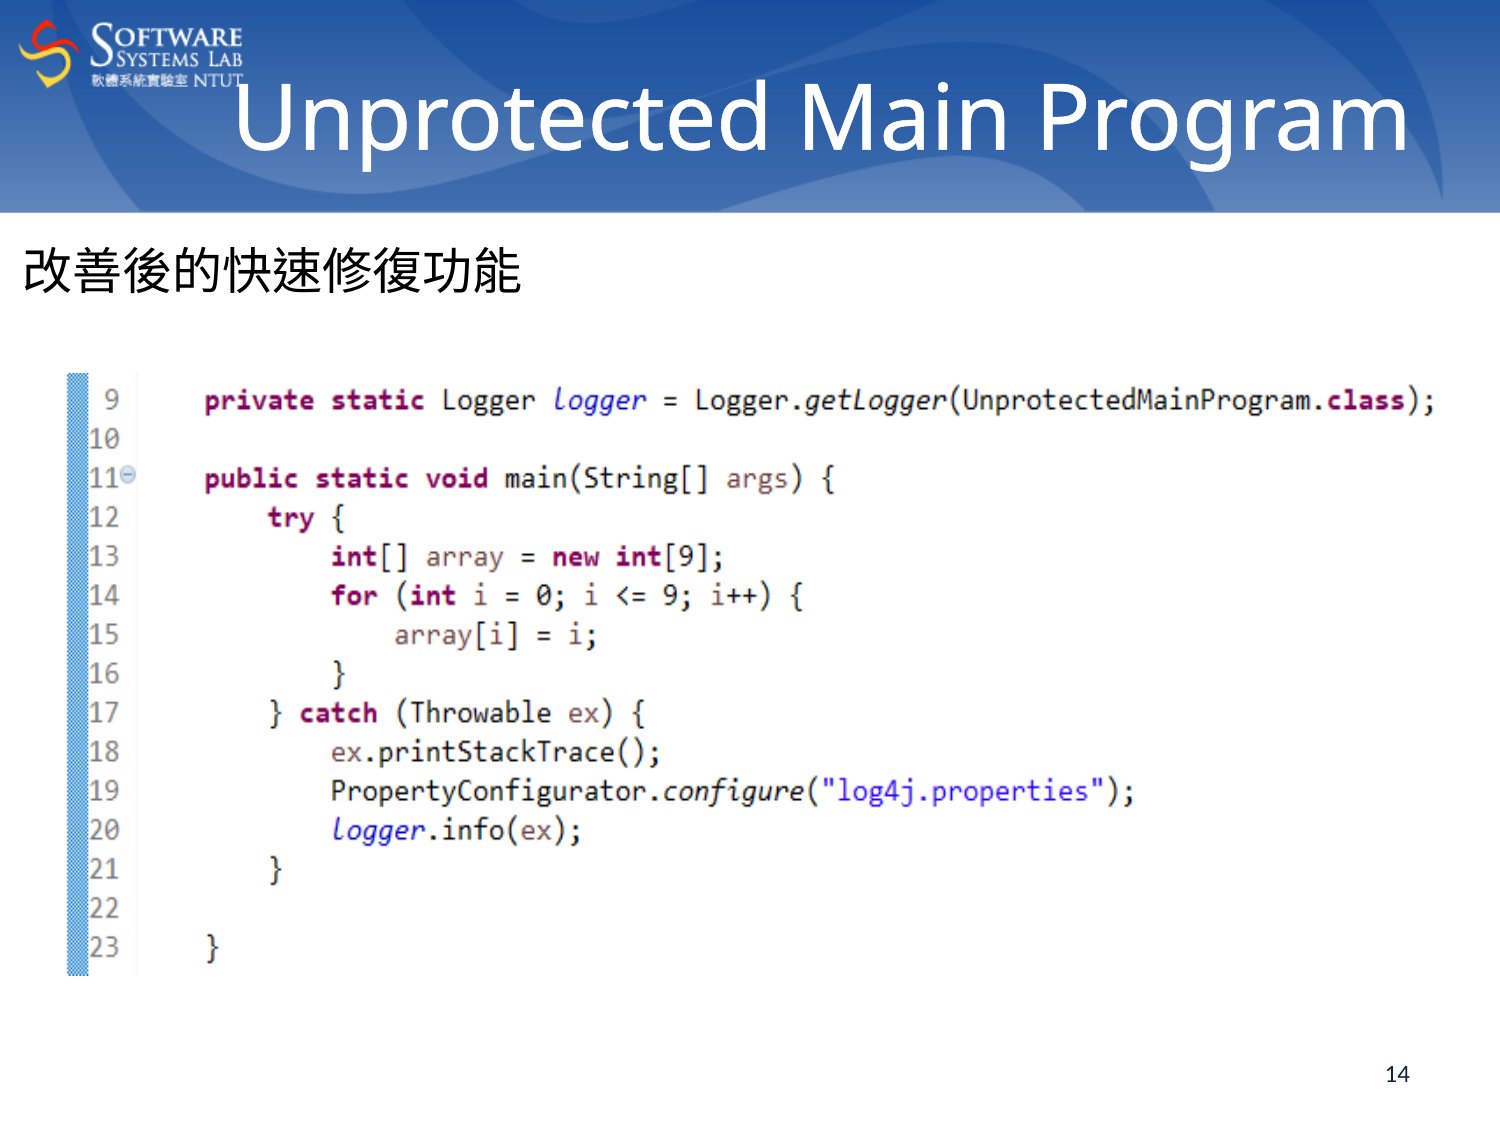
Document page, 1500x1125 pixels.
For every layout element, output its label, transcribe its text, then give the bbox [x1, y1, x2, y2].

slide_number 14 [1074, 1042, 1425, 1103]
picture [0, 0, 1500, 1125]
text_box 改善後的快速修復功能 [7, 231, 538, 307]
title Unprotected Main Program [146, 18, 1498, 207]
